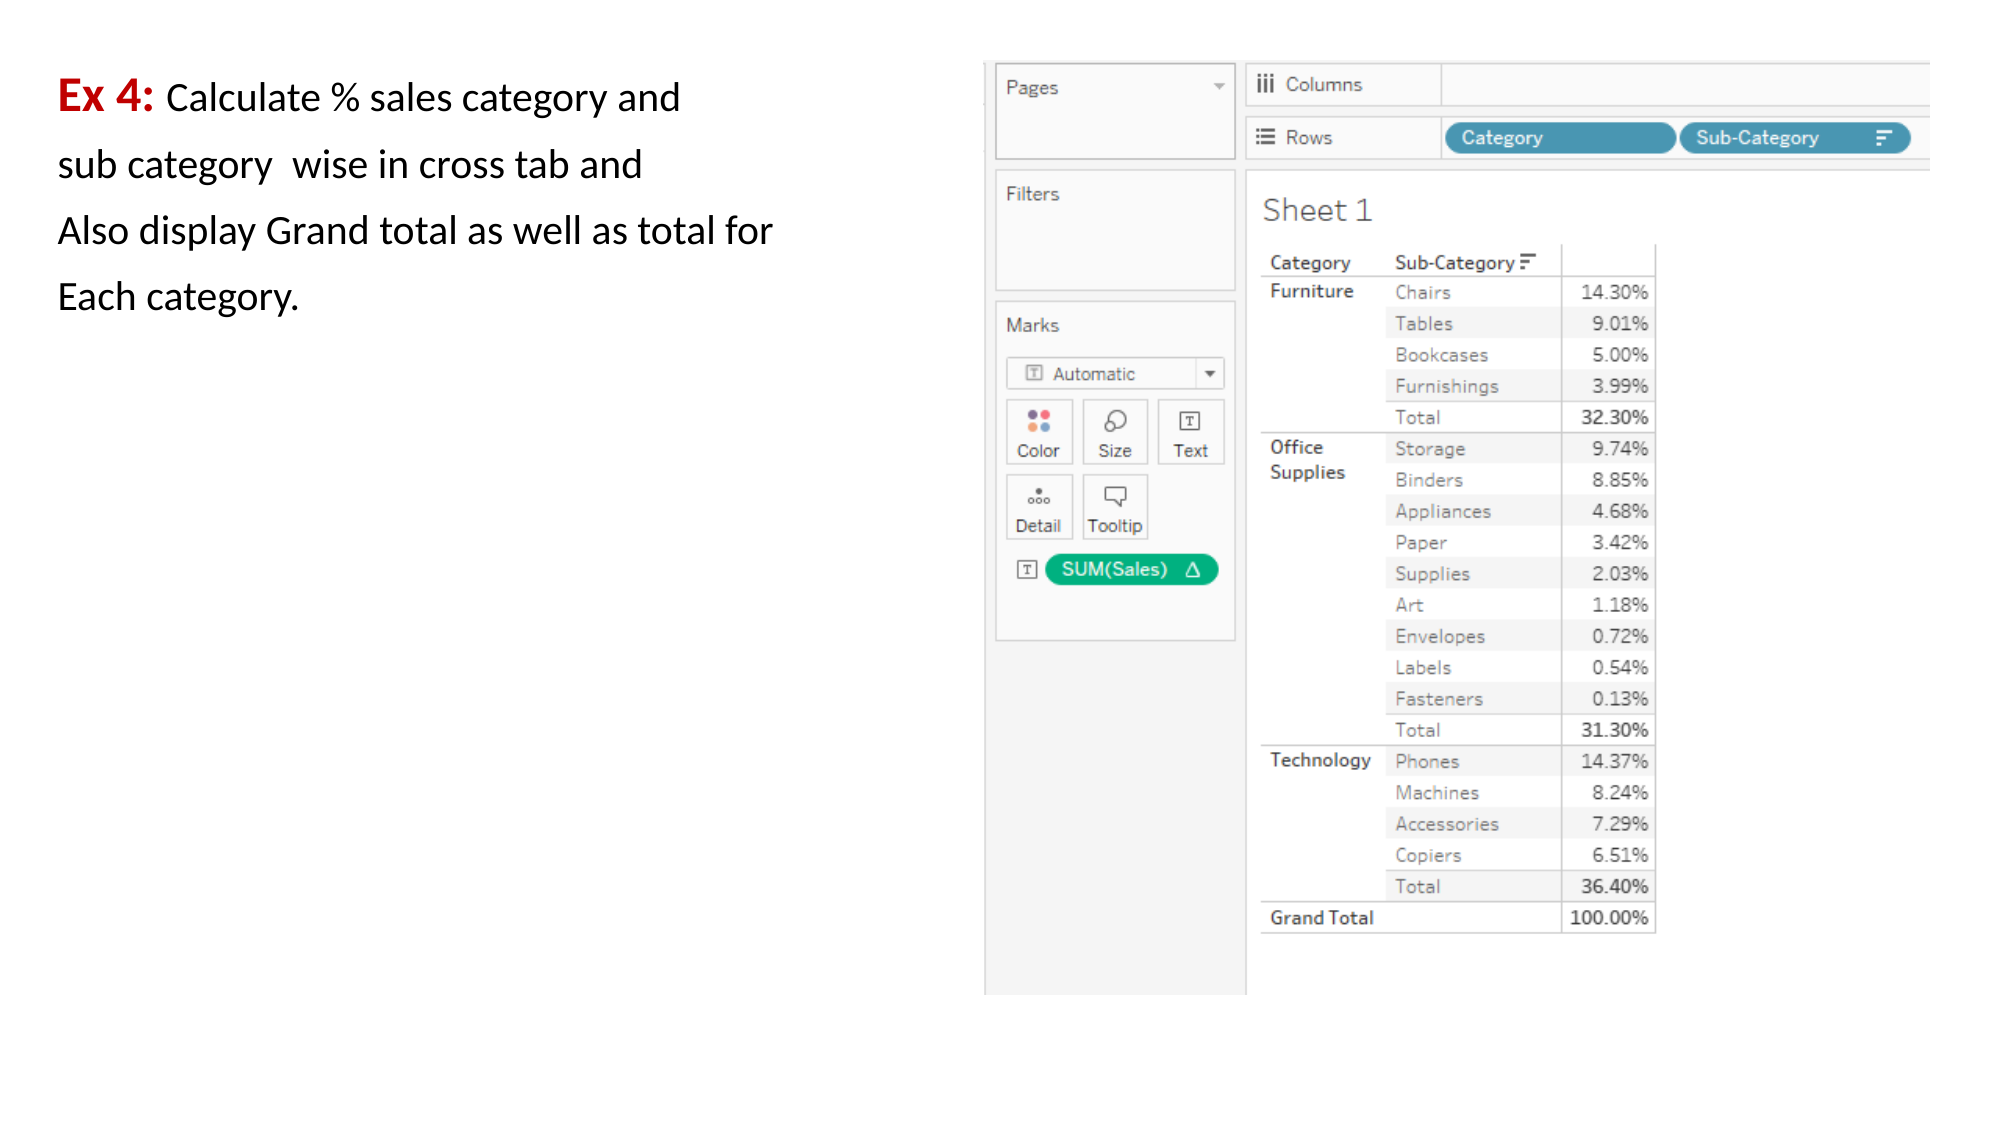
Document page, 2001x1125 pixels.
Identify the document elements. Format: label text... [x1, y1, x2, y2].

subtitle Ex 4: Calculate % sales category and sub category wise in cross tab and Also display Grand total as well as total for Each category. [42, 60, 1968, 1103]
picture [982, 60, 1930, 995]
